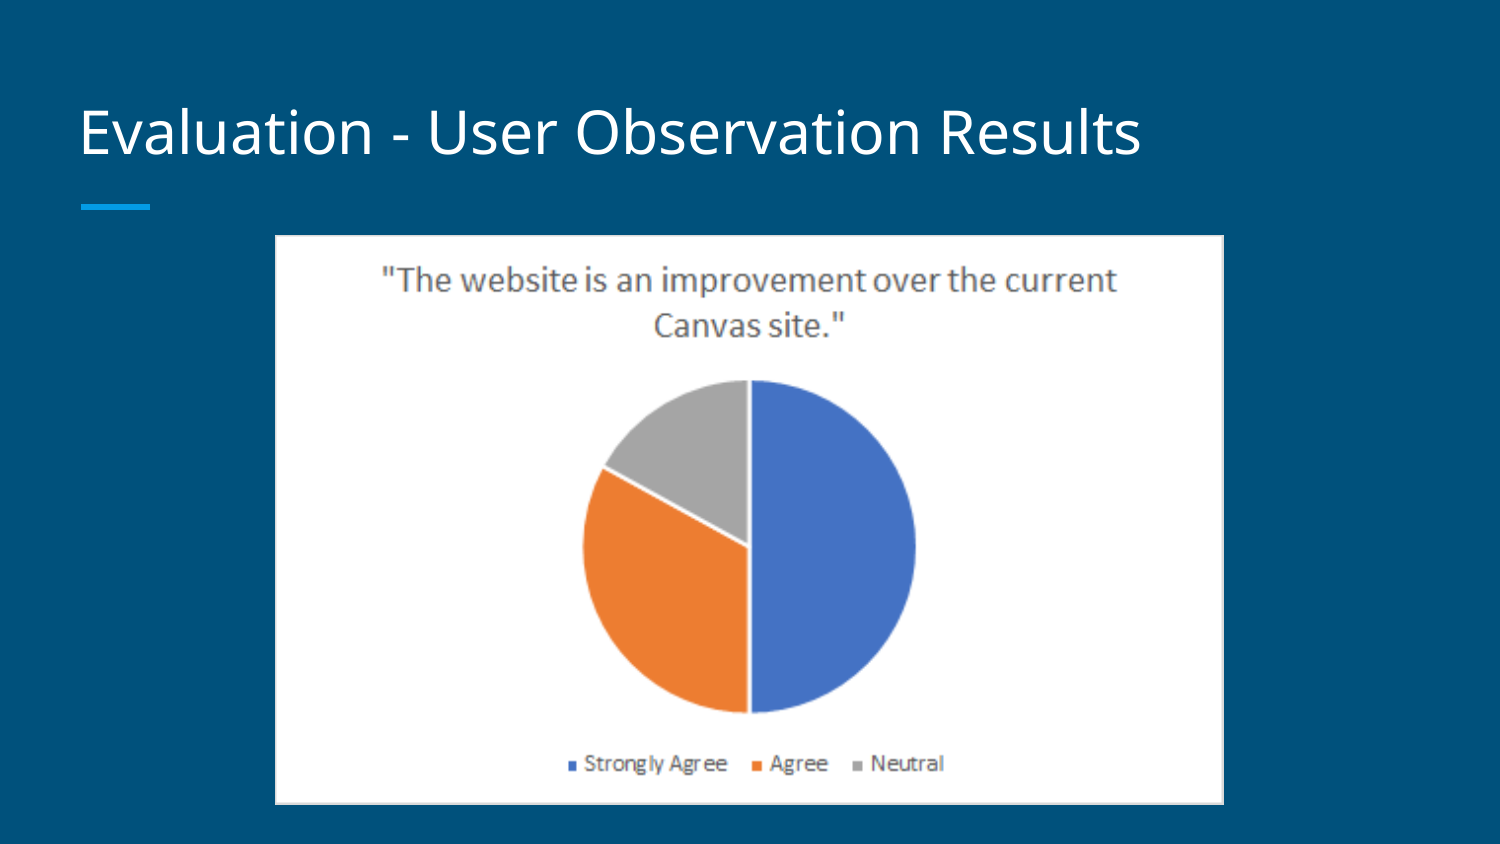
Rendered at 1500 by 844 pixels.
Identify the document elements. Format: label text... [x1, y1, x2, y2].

picture [276, 236, 1223, 804]
title Evaluation - User Observation Results [63, 75, 1437, 188]
